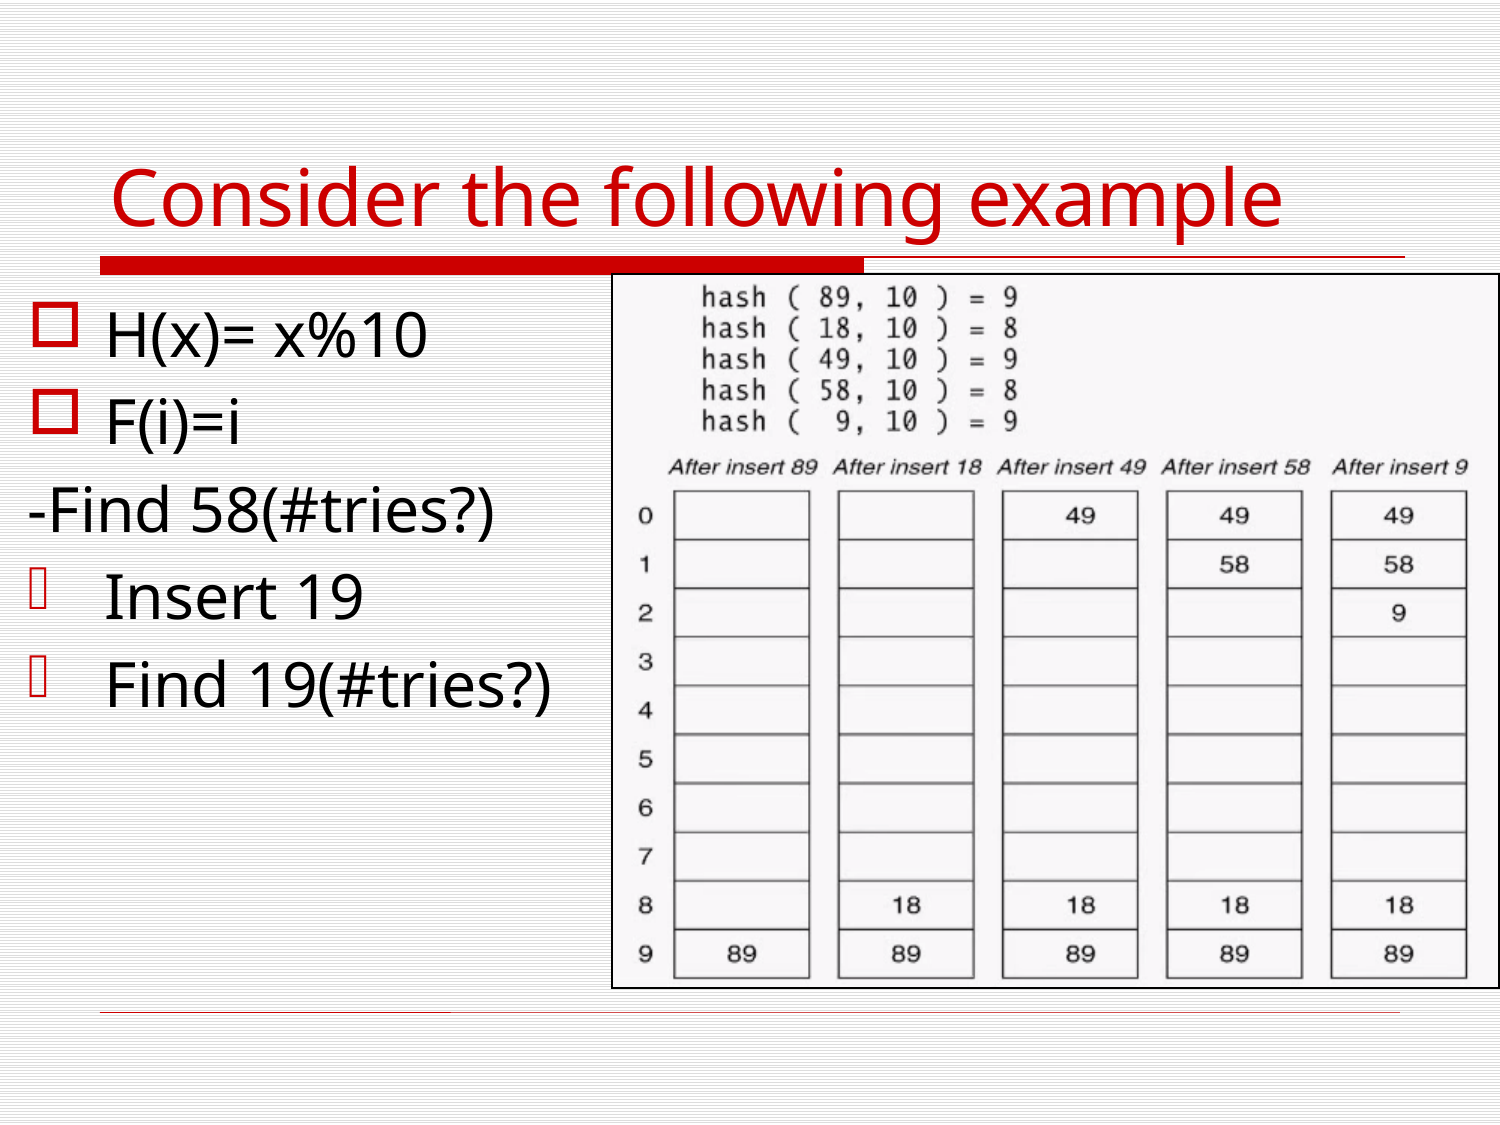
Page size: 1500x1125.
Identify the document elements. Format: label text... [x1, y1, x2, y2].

list H(x)= x%10 F(i)=i -Find 58(#tries?) Insert 19 Find 19(#tries?) [12, 287, 607, 988]
picture [612, 274, 1499, 988]
title Consider the following example [93, 49, 1407, 250]
